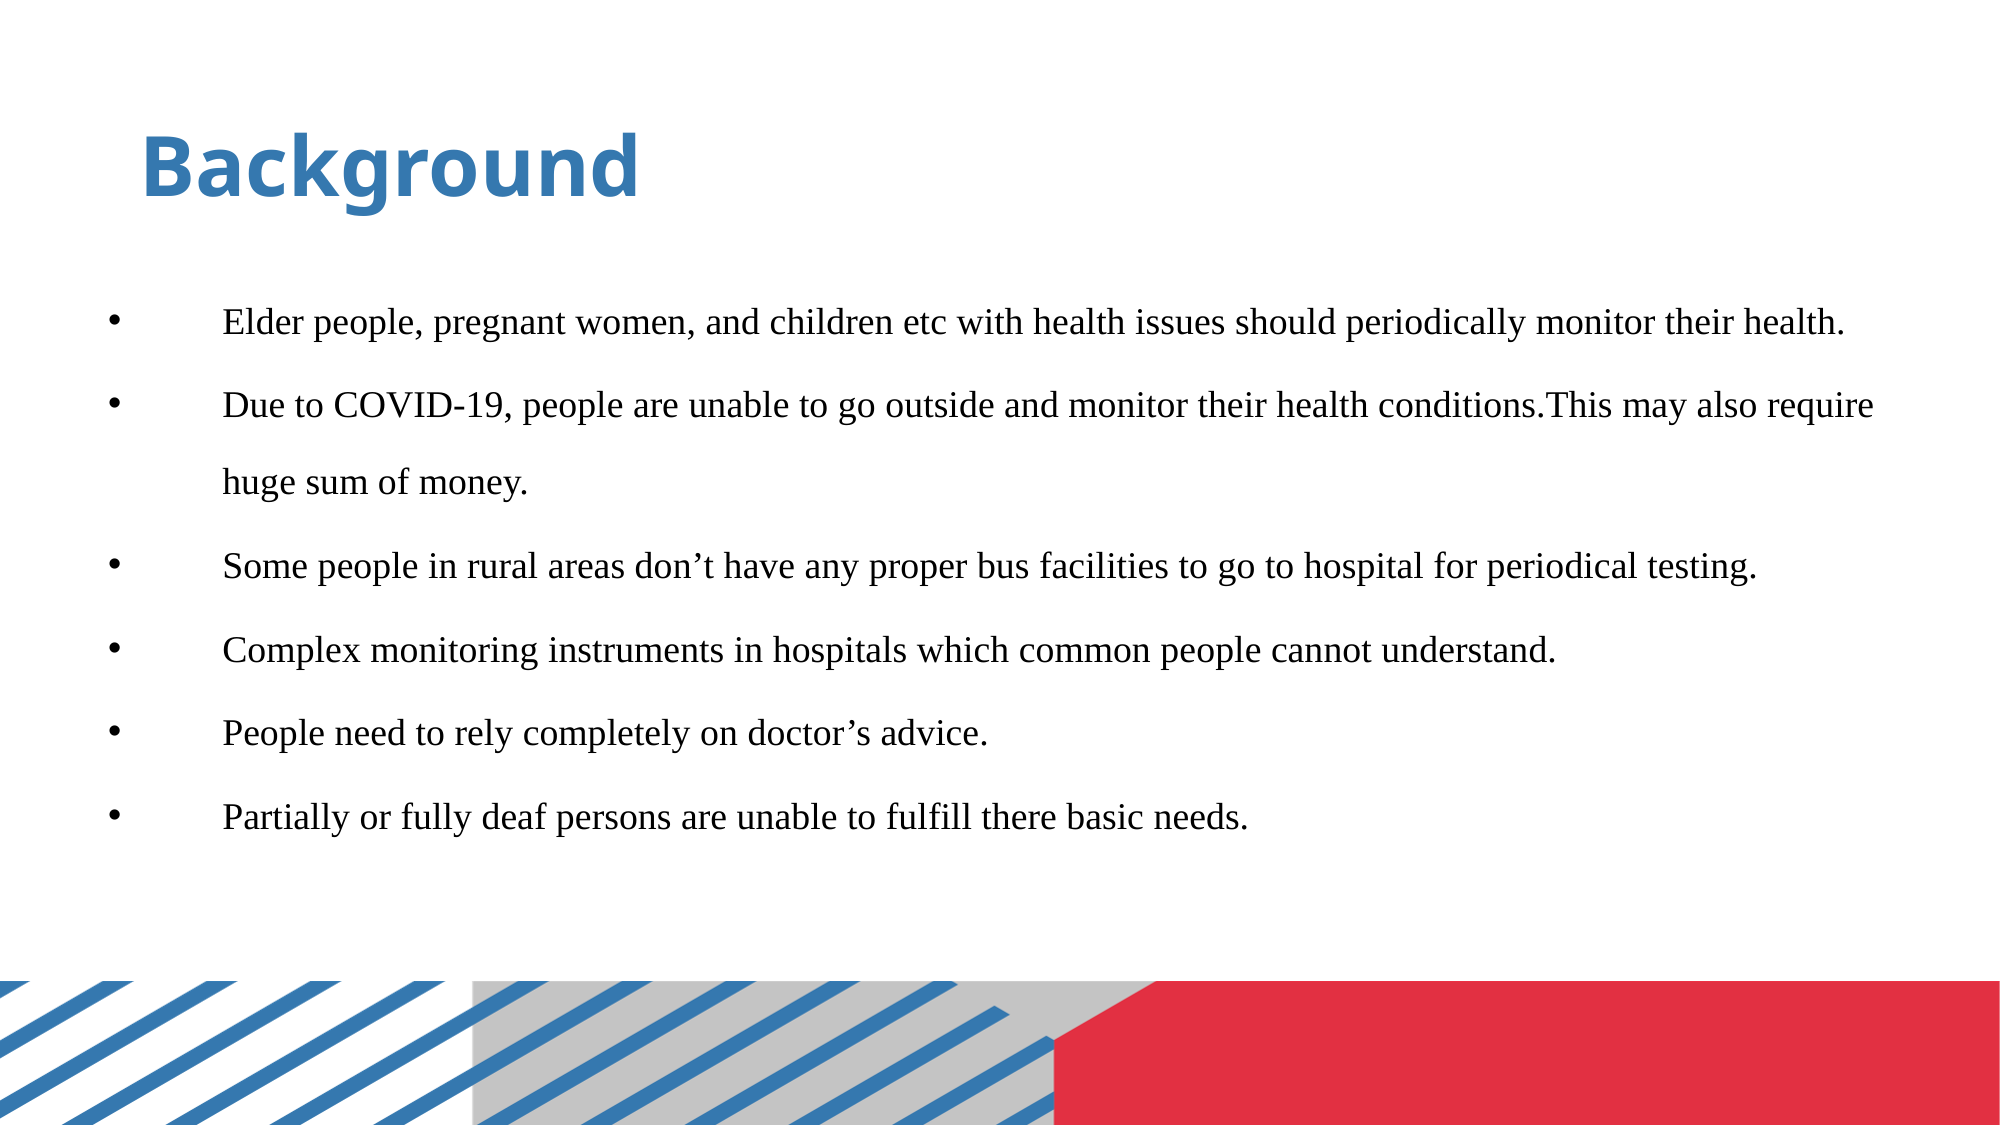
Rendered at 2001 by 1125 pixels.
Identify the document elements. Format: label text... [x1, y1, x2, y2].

list Elder people, pregnant women, and children etc with health issues should periodically monitor their health. Due to COVID-19, people are unable to go outside and monitor their health conditions.This may also require huge sum of money. Some people in rural areas don’t have any proper bus facilities to go to hospital for periodical testing. Complex monitoring instruments in hospitals which common people cannot understand. People need to rely completely on doctor’s advice. Partially or fully deaf persons are unable to fulfill there basic needs. [93, 257, 1907, 868]
picture [0, 981, 2000, 1125]
title Background [125, 117, 1000, 257]
